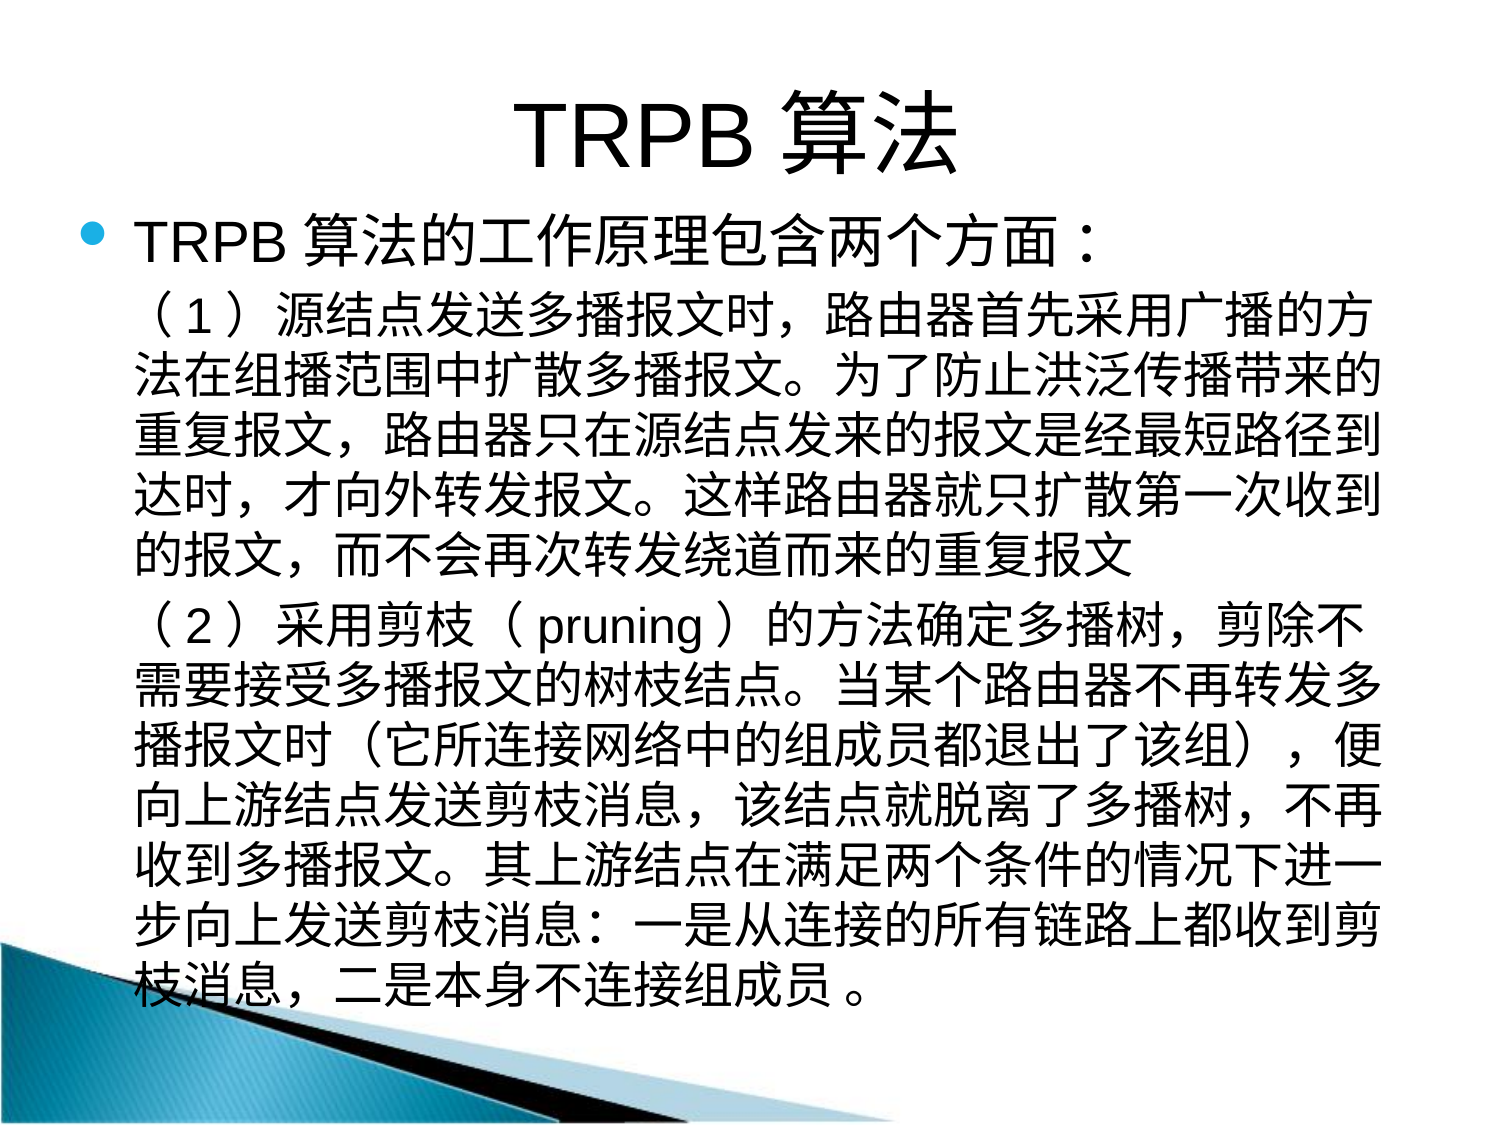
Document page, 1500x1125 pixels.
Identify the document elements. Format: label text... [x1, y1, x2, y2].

title TRPB算法 [62, 37, 1413, 196]
list TRPB算法的工作原理包含两个方面 ： （1）源结点发送多播报文时，路由器首先采用广播的方法在组播范围中扩散多播报文。为了防止洪泛传播带来的重复报文，路由器只在源结点发来的报文是经最短路径到达时，才向外转发报文。这样路由器就只扩散第一次收到的报文，而不会再次转发绕道而来的重复报文 （2）采用剪枝（pruning）的方法确定多播树，剪除不需要接受多播报文的树枝结点。当某个路由器不再转发多播报文时（它所连接网络中的组成员都退出了该组），便向上游结点发送剪枝消息，该结点就脱离了多播树，不再收到多播报文。其上游结点在满足两个条件的情况下进一步向上发送剪枝消息：一是从连接的所有链路上都收到剪枝消息，二是本身不连接组成员 。 [62, 196, 1413, 998]
picture [0, 823, 914, 1125]
